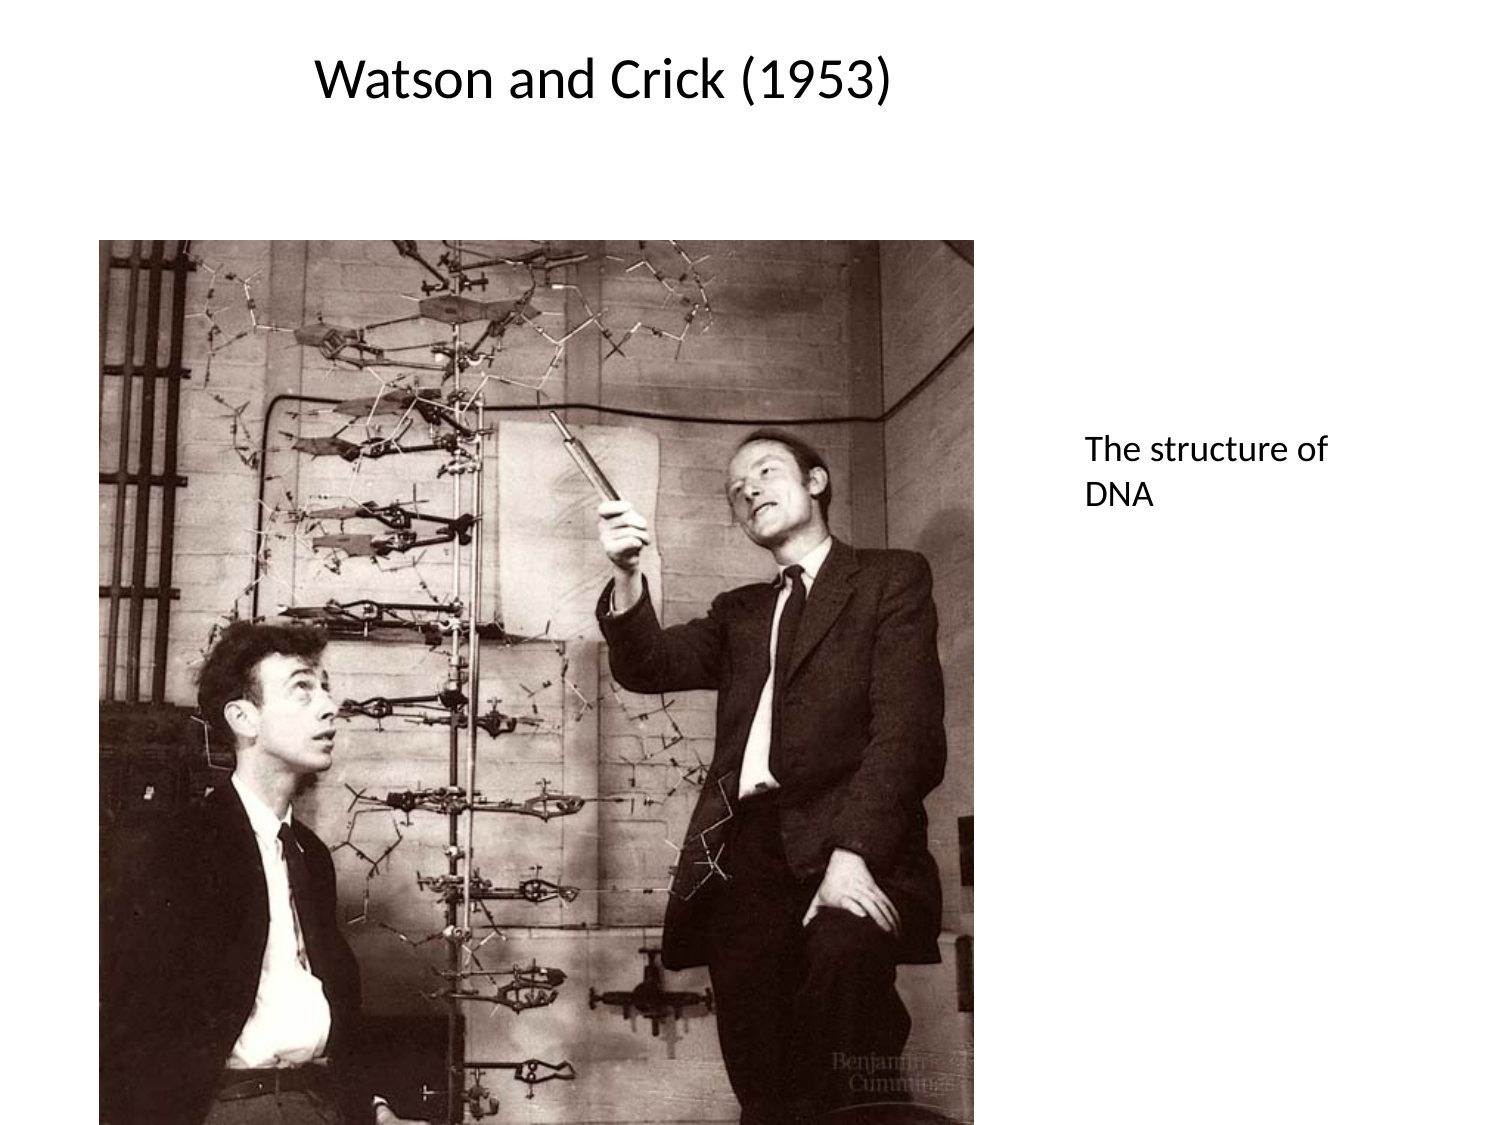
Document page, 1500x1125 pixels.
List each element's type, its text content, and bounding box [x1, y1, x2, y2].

text_box Watson and Crick (1953) [299, 33, 974, 118]
picture [99, 240, 974, 1125]
text_box The structure of DNA [1069, 416, 1399, 522]
